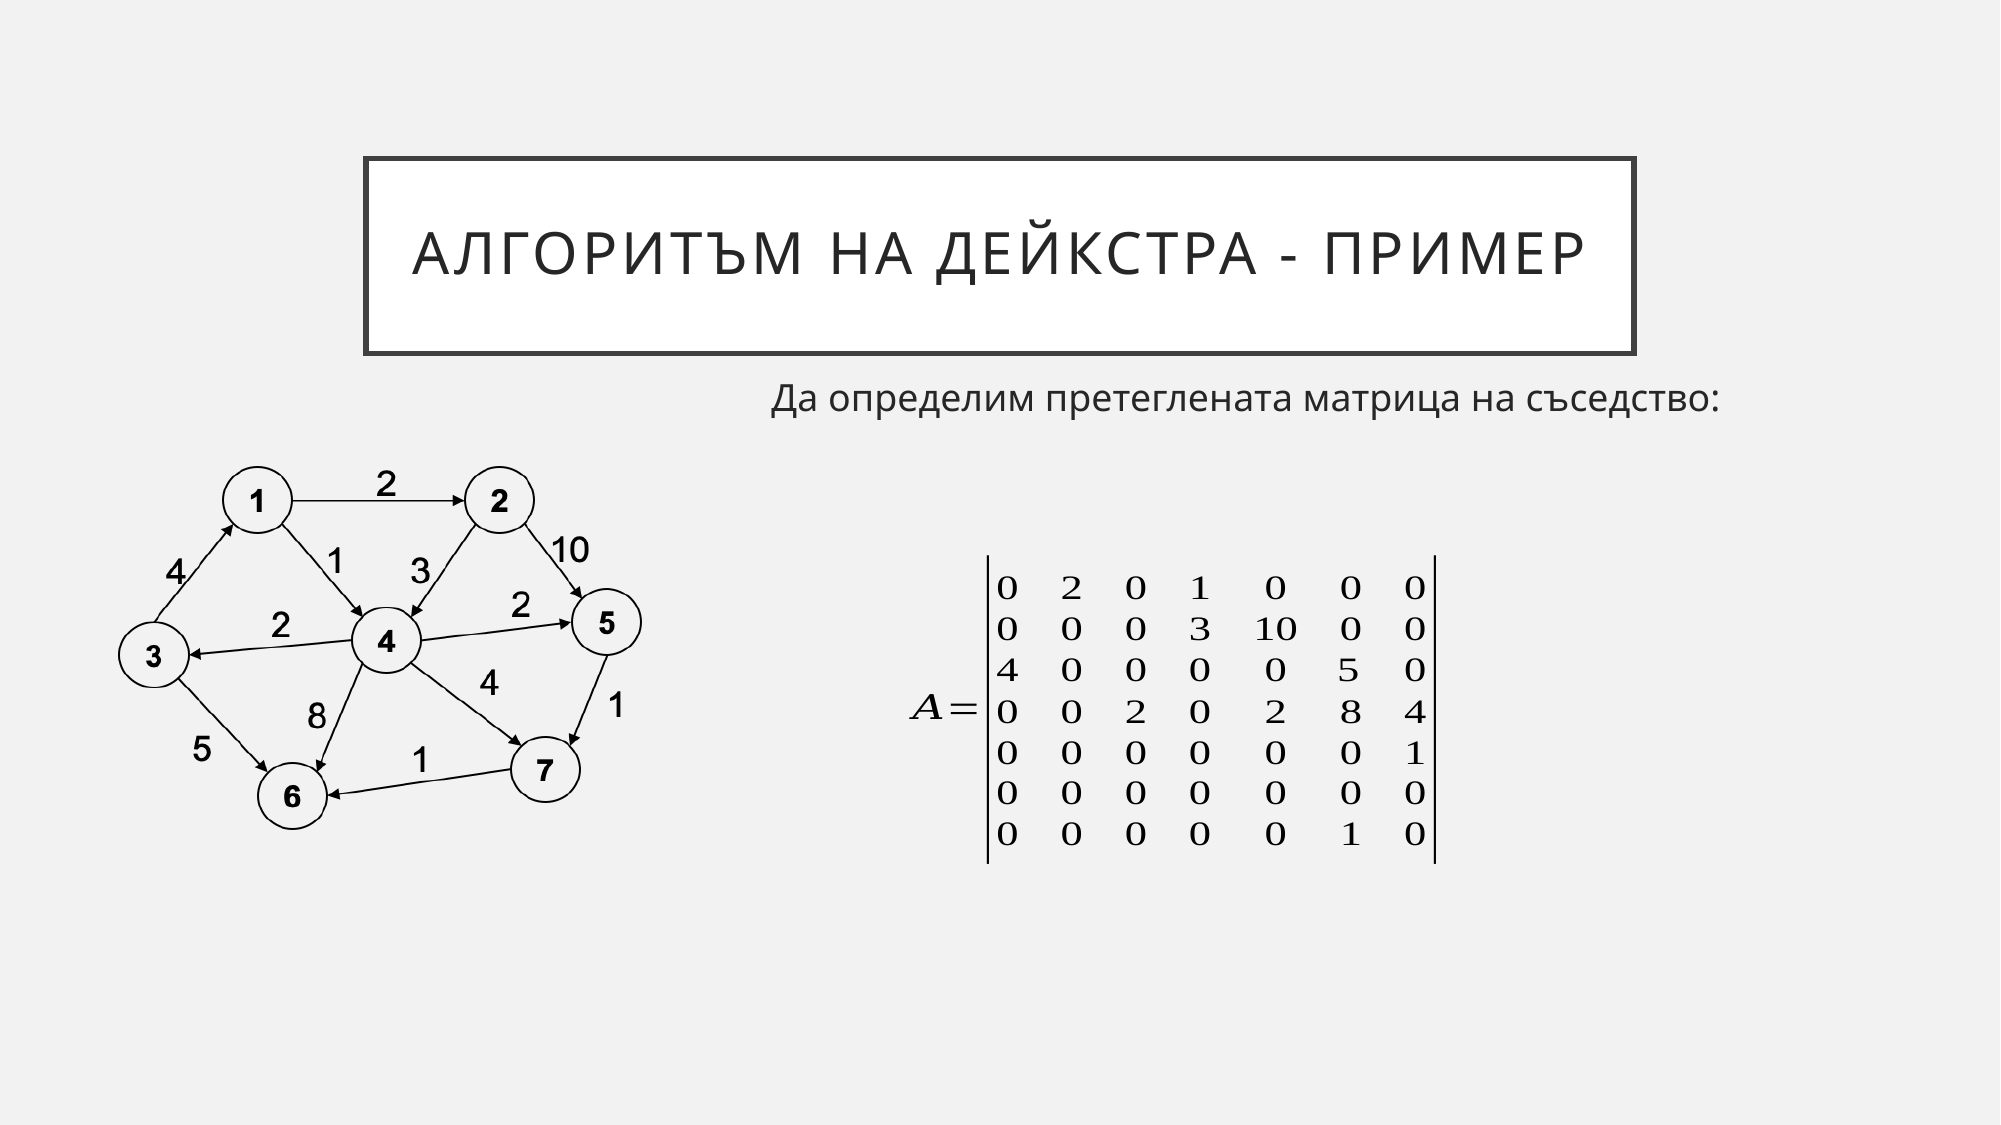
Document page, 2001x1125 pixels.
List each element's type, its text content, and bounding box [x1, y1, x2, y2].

picture [118, 449, 650, 833]
list Да определим претеглената матрица на съседство: [756, 366, 1811, 1056]
title алгоритъм на Дейкстра - Пример [363, 156, 1637, 356]
